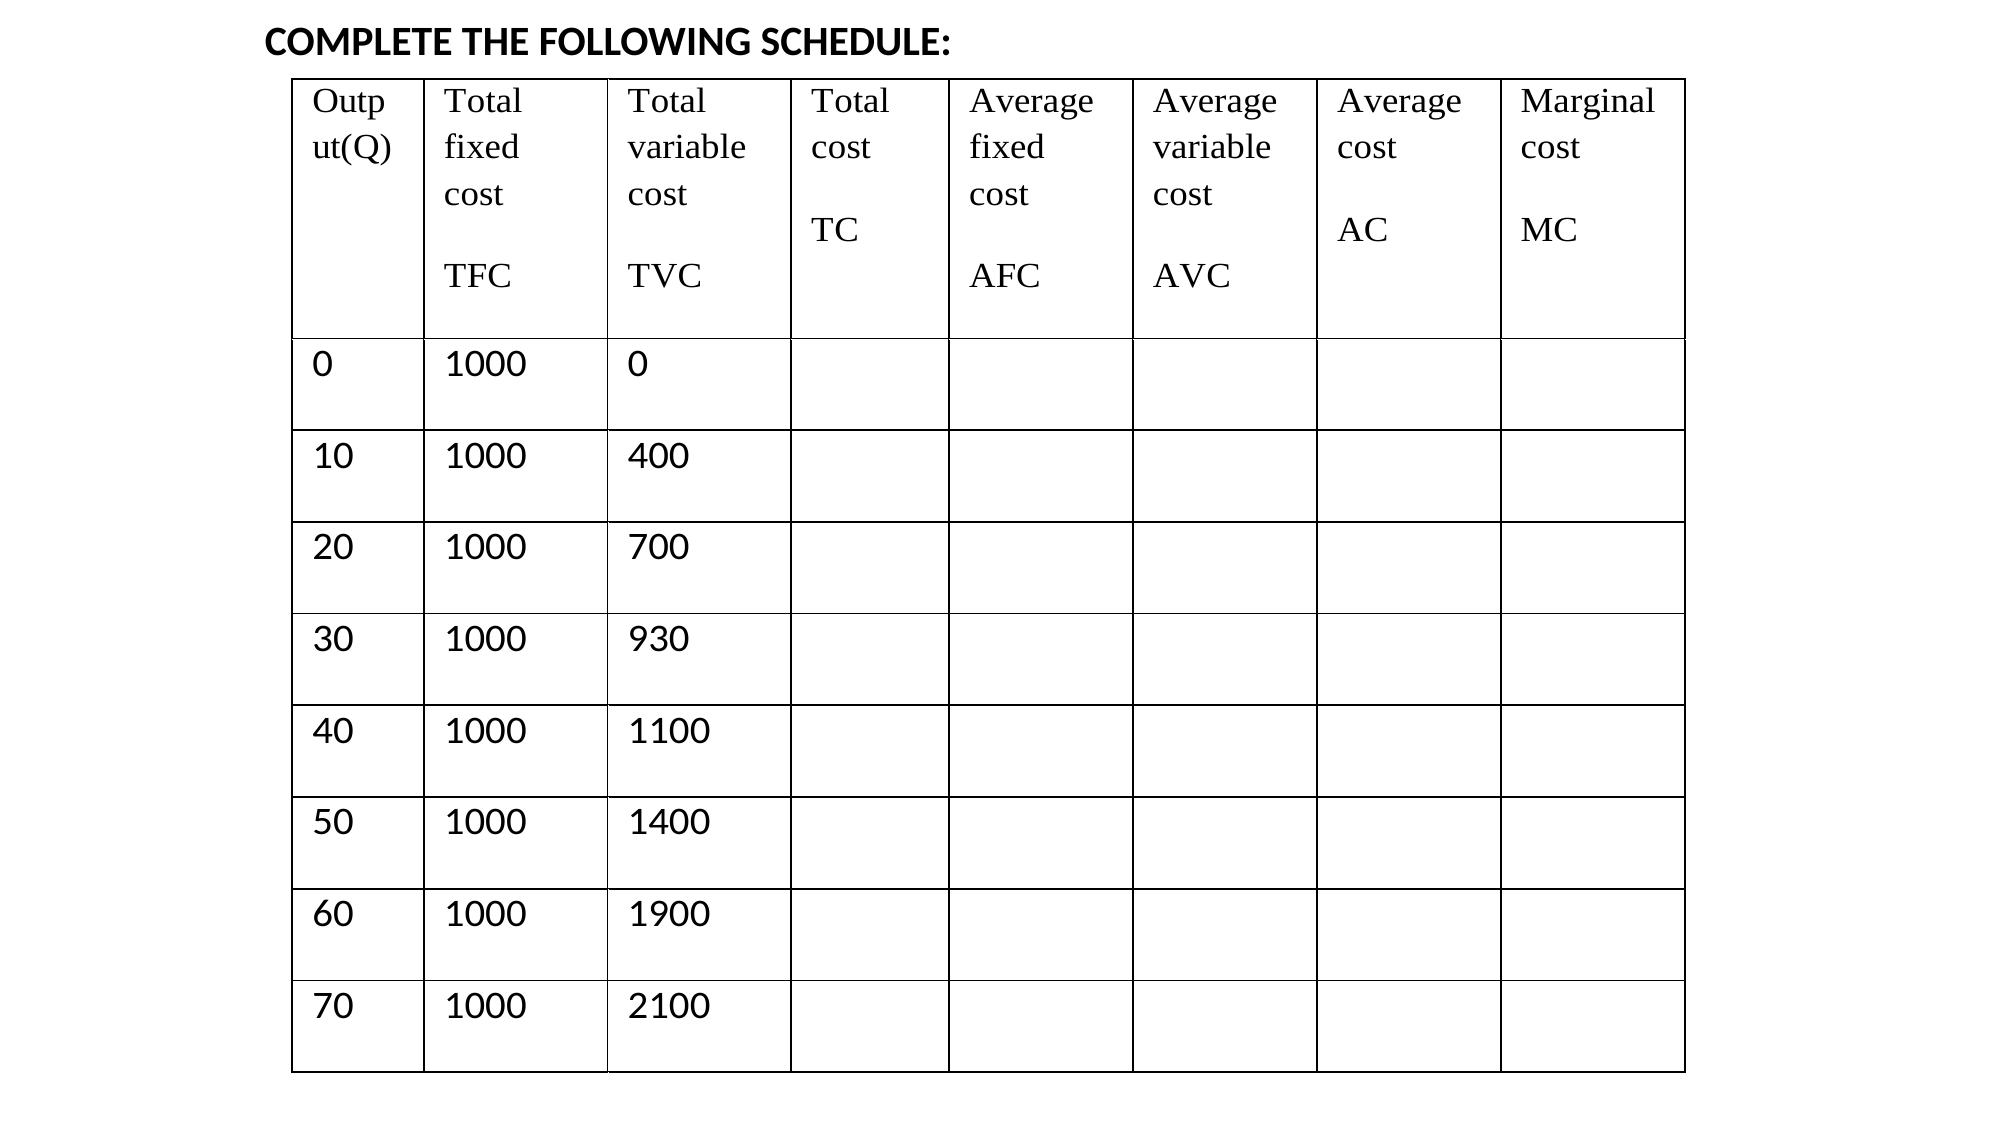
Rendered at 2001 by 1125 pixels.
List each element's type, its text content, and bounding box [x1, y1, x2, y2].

title COMPLETE THE FOLLOWING SCHEDULE: [249, 19, 1750, 76]
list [218, 77, 1934, 1125]
